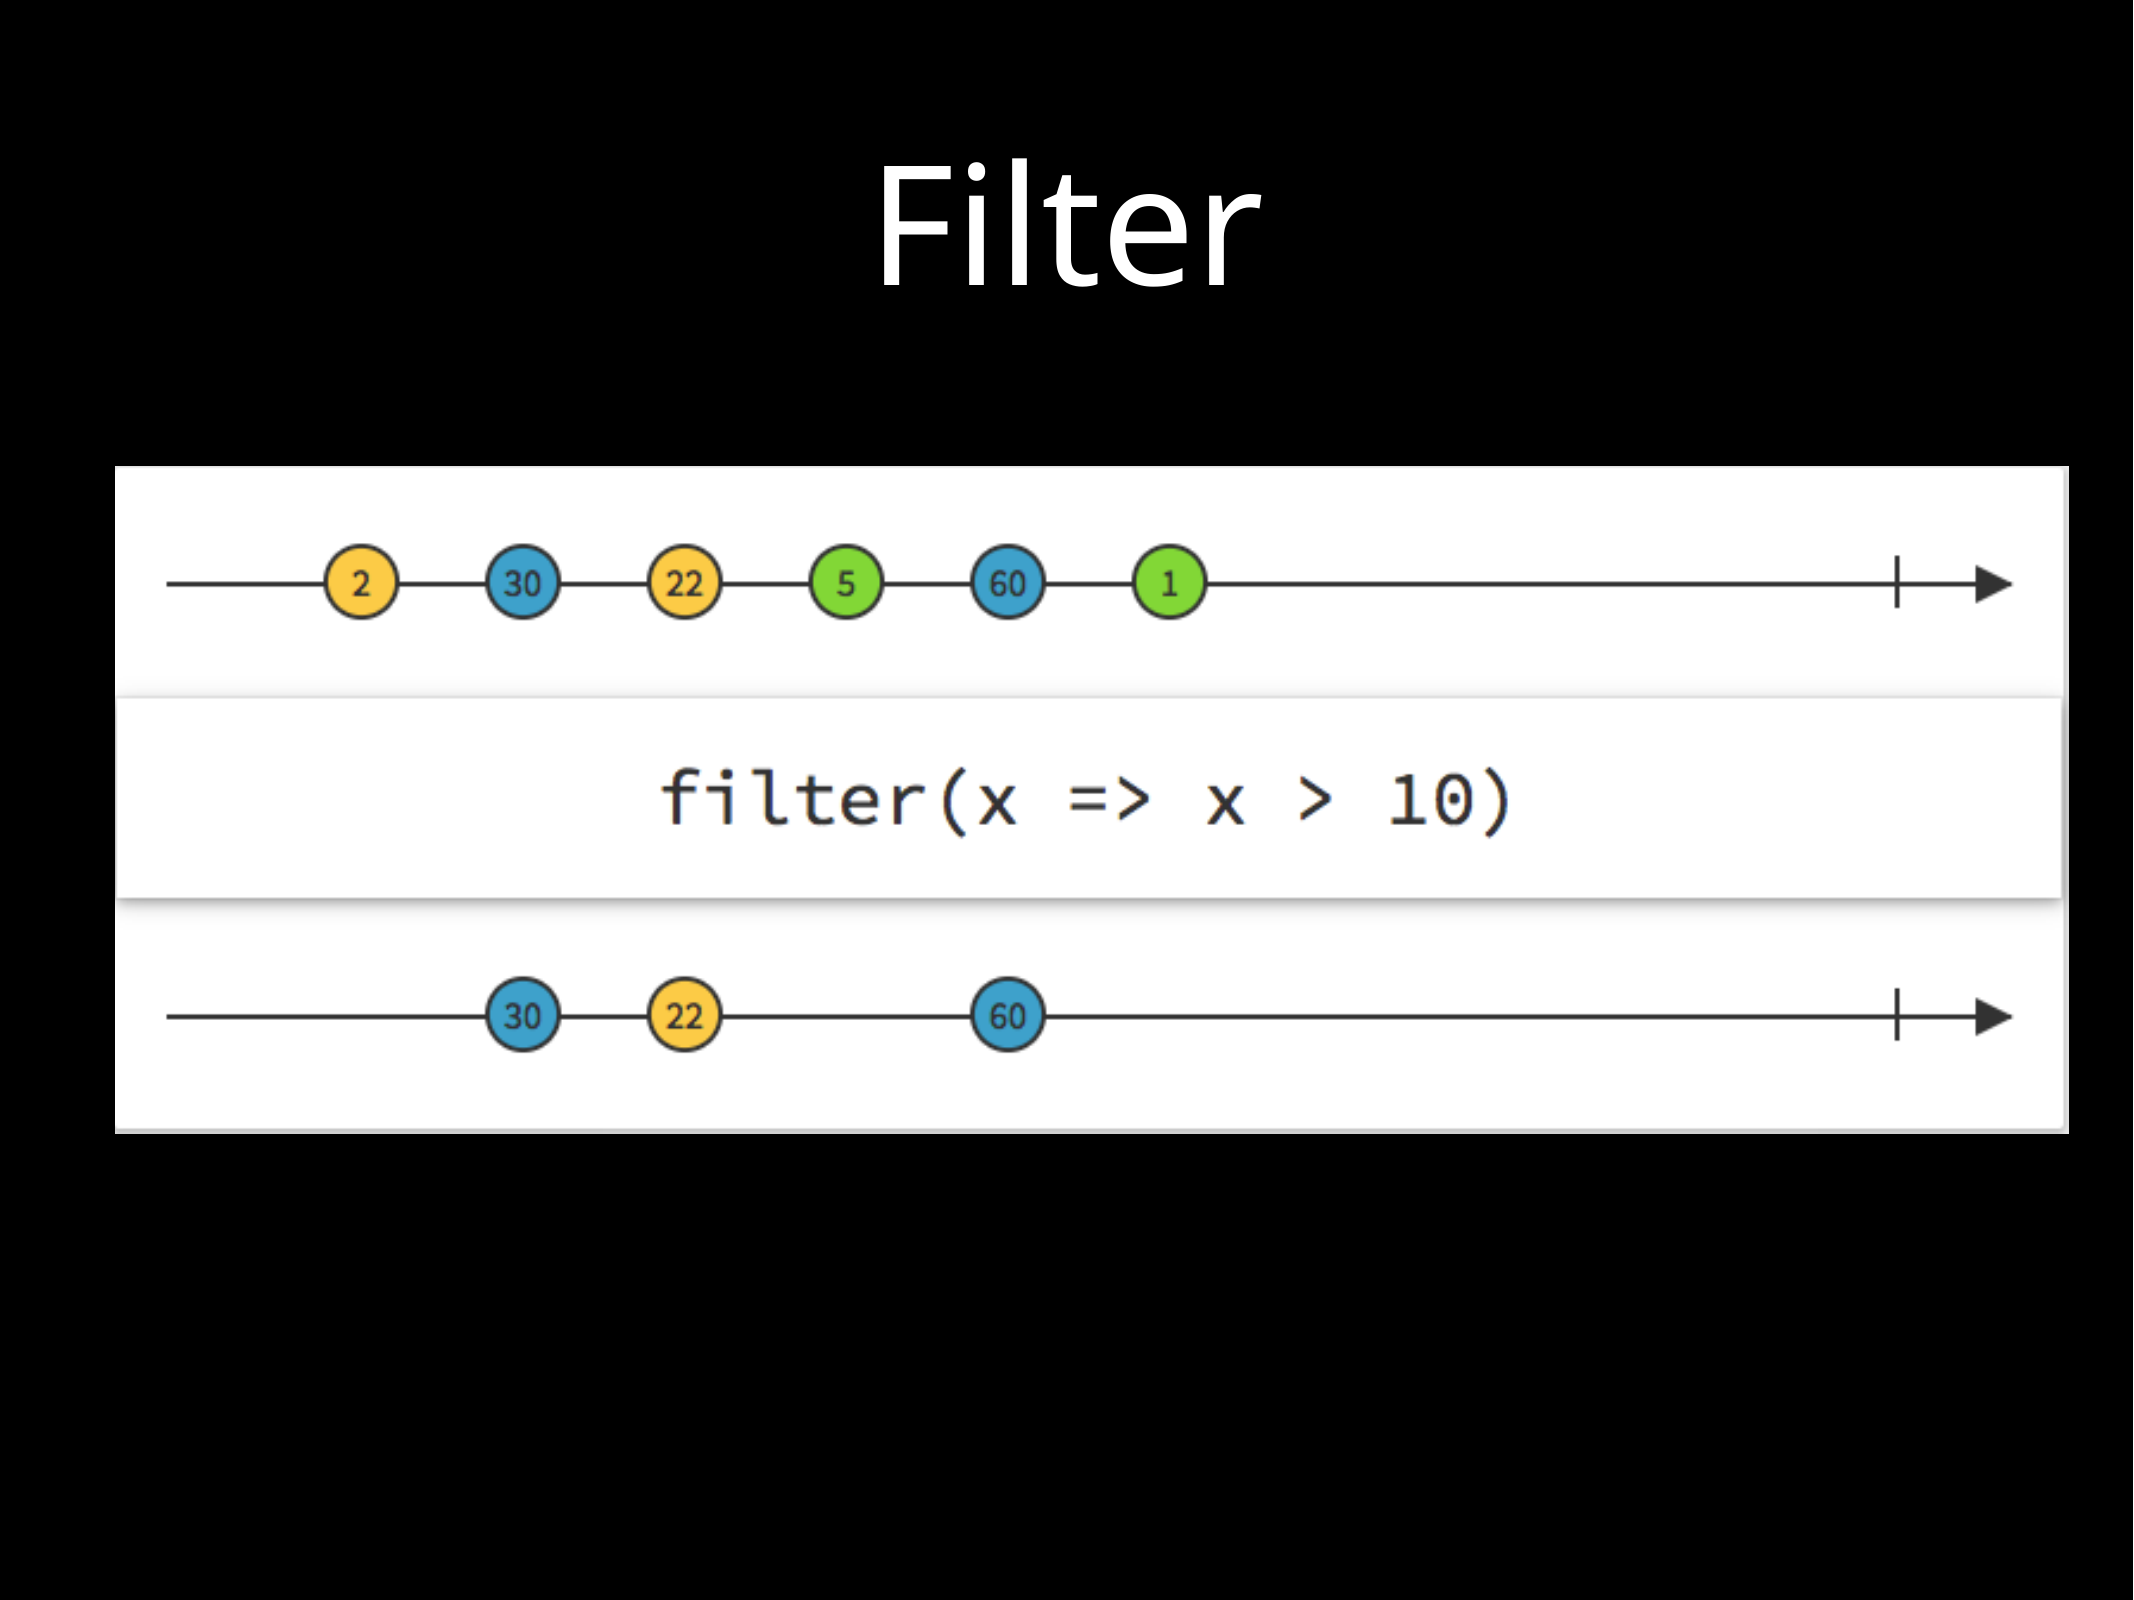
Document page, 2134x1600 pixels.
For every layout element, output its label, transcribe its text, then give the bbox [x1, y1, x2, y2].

title Filter [155, 41, 1978, 397]
picture [115, 465, 2069, 1135]
